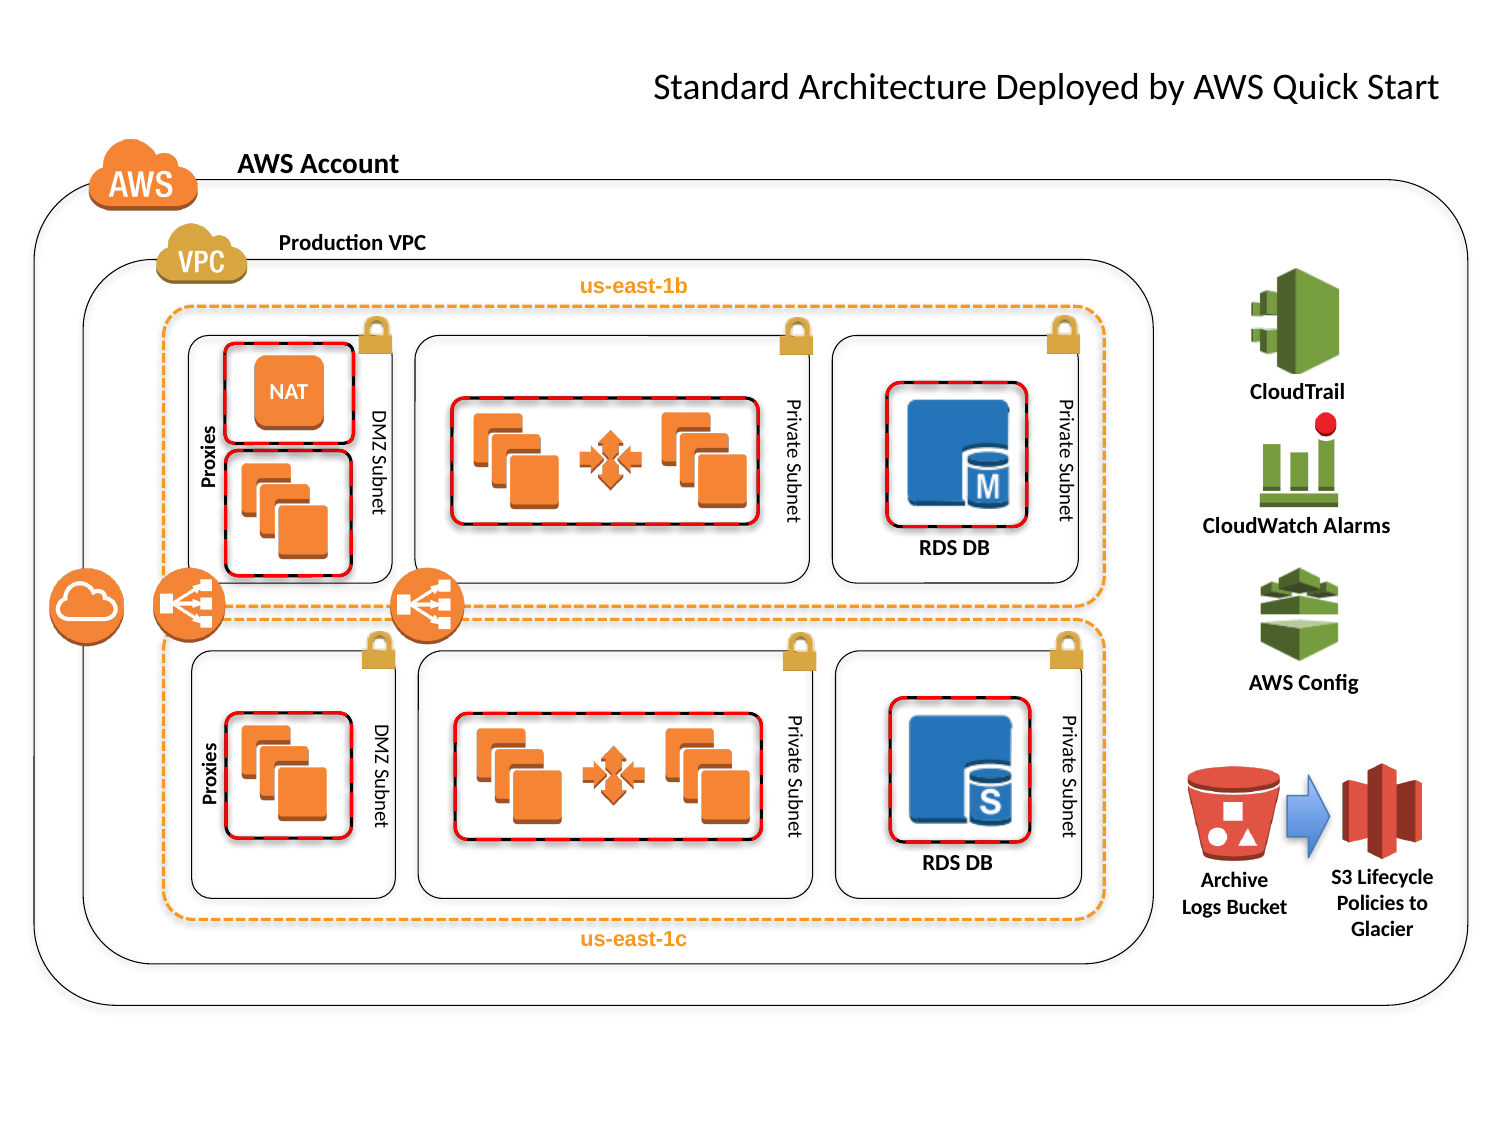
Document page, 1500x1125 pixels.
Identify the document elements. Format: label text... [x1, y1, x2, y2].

text_box AWS Config [1220, 660, 1387, 703]
text_box Archive Logs Bucket [1165, 858, 1304, 926]
picture [1238, 399, 1359, 521]
text_box [1301, 774, 1326, 859]
picture [1235, 550, 1364, 680]
text_box CloudTrail [1228, 369, 1367, 412]
text_box CloudWatch Alarms [1178, 503, 1416, 546]
picture [1251, 268, 1340, 374]
text_box S3 Lifecycle Policies to Glacier [1313, 855, 1452, 949]
text_box [48, 178, 1469, 1007]
text_box AWS Account [222, 136, 554, 187]
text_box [35, 205, 1154, 965]
picture [1170, 751, 1296, 877]
picture [1331, 760, 1432, 861]
picture [85, 116, 201, 205]
text_box Standard Architecture Deployed by AWS Quick Start [638, 54, 1456, 115]
